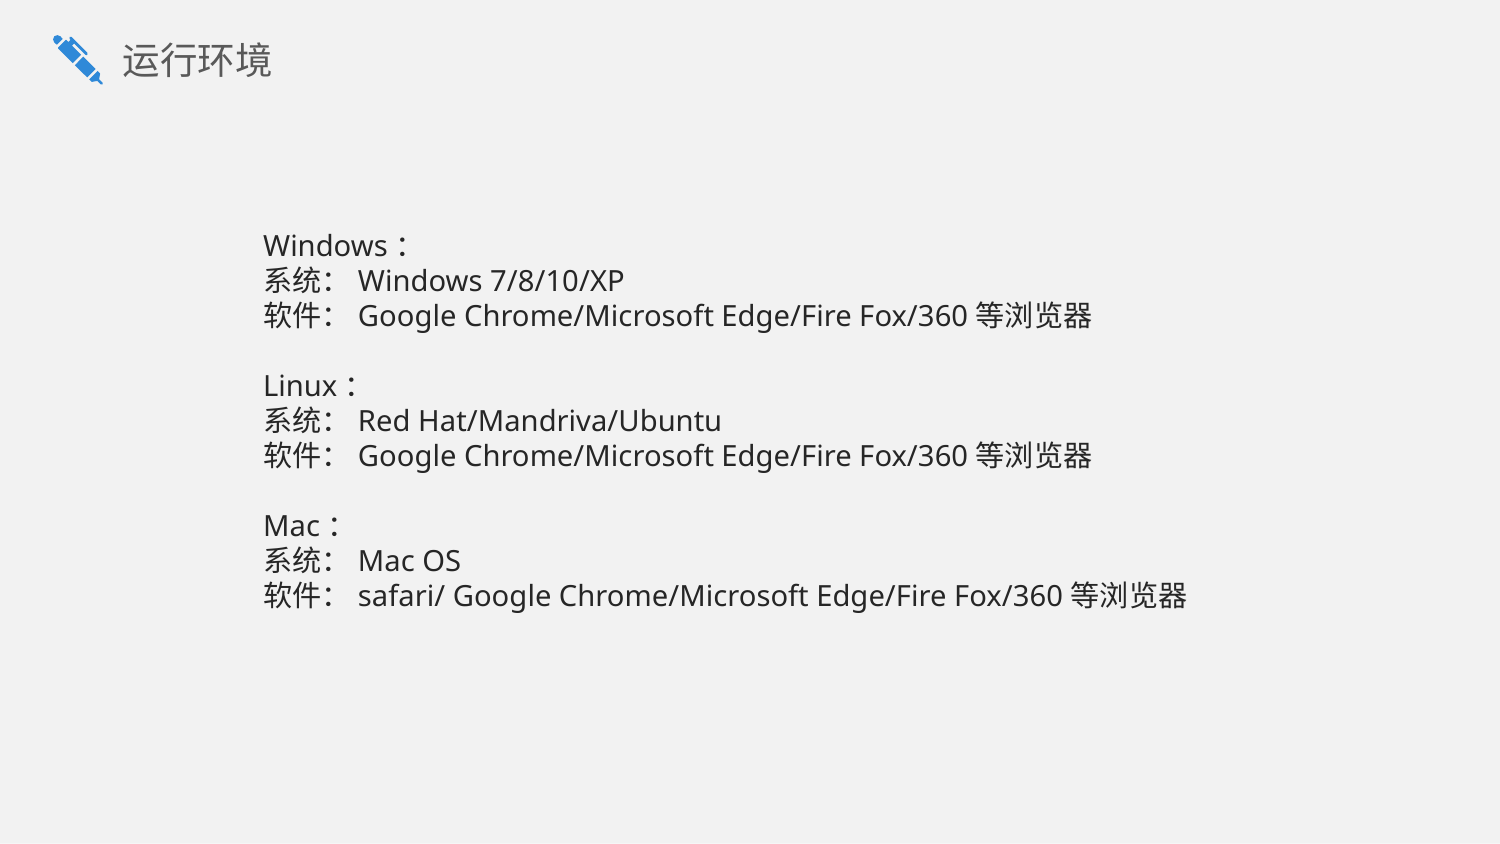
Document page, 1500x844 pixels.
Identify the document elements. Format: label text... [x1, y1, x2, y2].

text_box 运行环境 [122, 28, 1152, 91]
text_box Windows： 系统：Windows 7/8/10/XP 软件：Google Chrome/Microsoft Edge/Fire Fox/360等浏览器 Linux： 系统：Red Hat/Mandriva/Ubuntu 软件：Google Chrome/Microsoft Edge/Fire Fox/360等浏览器 Mac： 系统：Mac OS 软件：safari/ Google Chrome/Microsoft Edge/Fire Fox/360等浏览器 [263, 227, 1237, 613]
